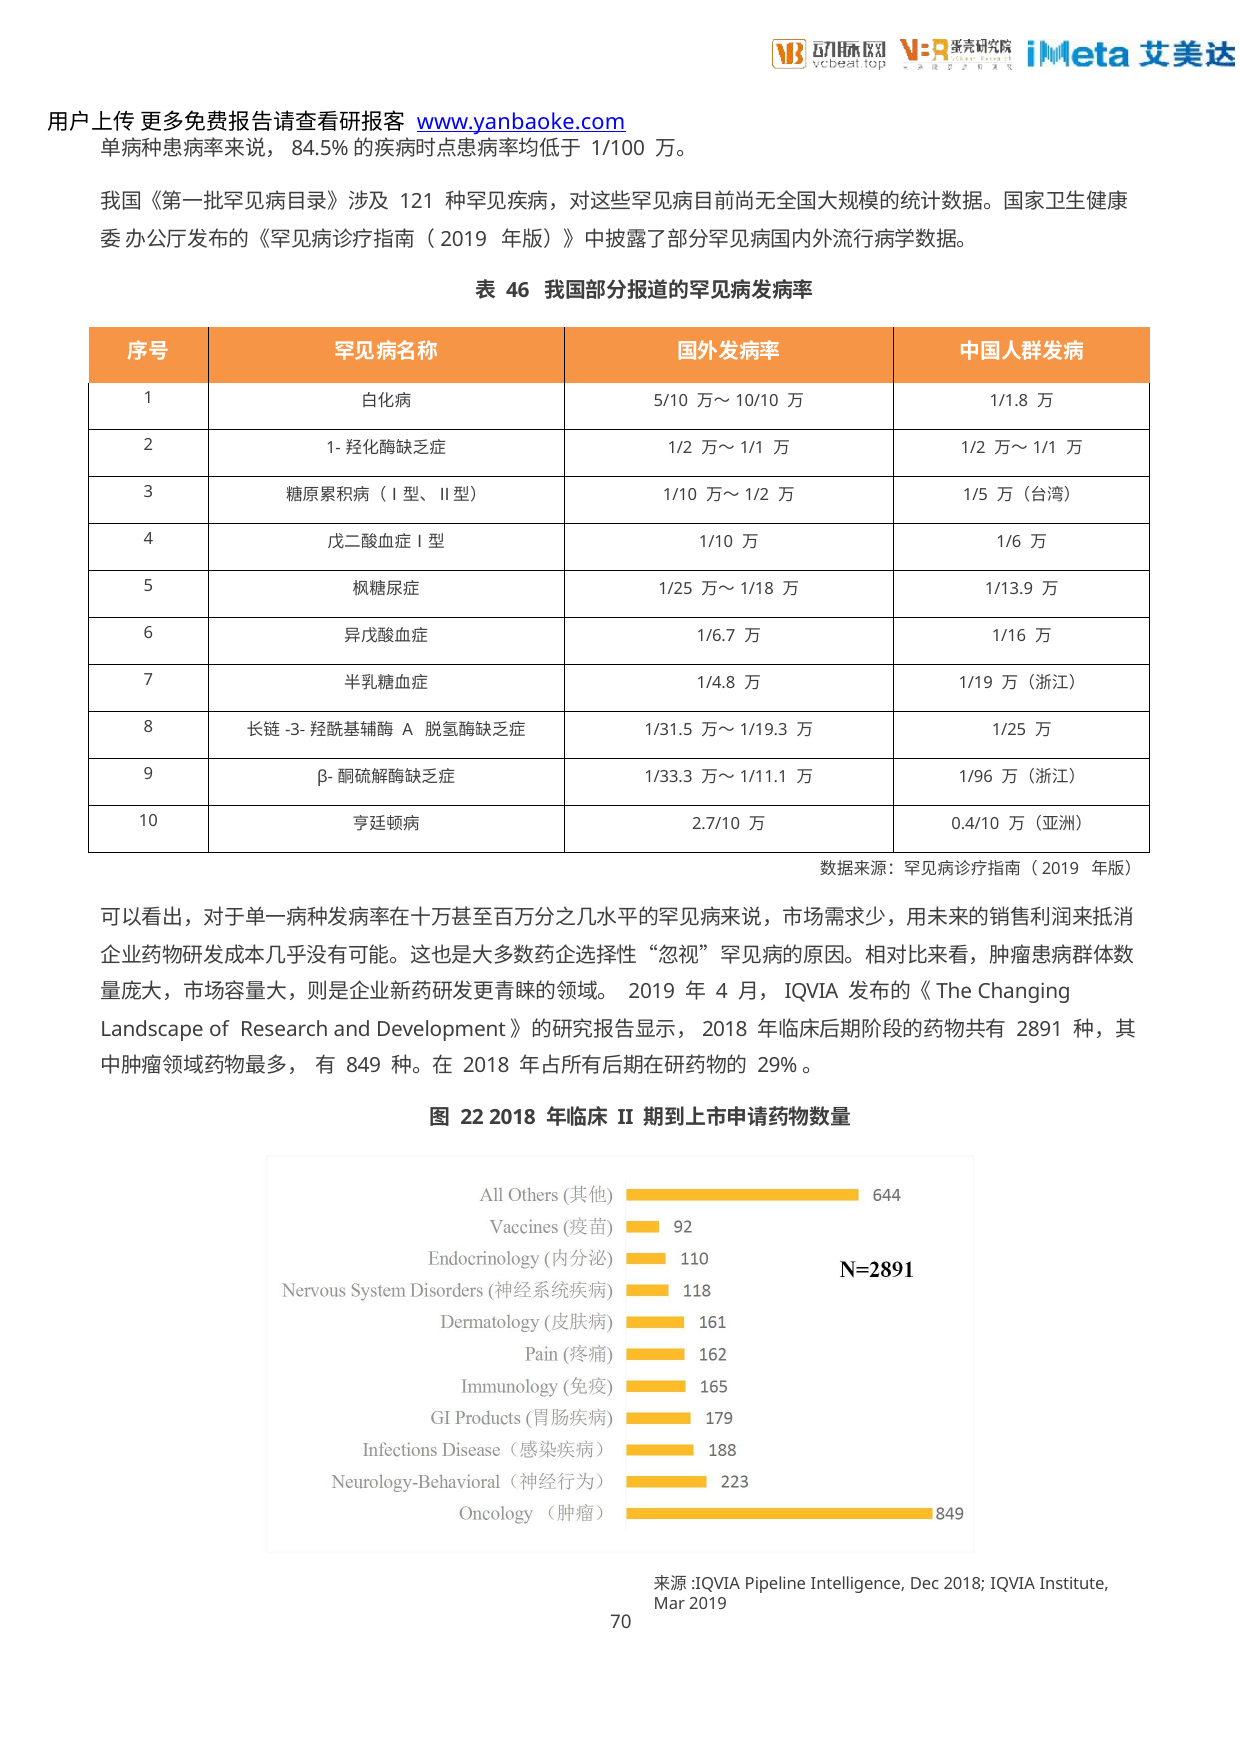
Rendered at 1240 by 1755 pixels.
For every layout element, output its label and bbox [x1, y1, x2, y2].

table_cell [89, 383, 208, 429]
table_cell [565, 759, 893, 805]
table_cell [565, 665, 893, 711]
table_cell [565, 571, 893, 617]
table_cell [565, 383, 893, 429]
table_header [894, 327, 1150, 383]
slide_number [604, 1611, 637, 1755]
table_header [209, 327, 564, 383]
table_header [565, 327, 893, 383]
table_cell [209, 430, 564, 476]
table_cell [89, 571, 208, 617]
table_cell [894, 712, 1149, 758]
table_cell [209, 571, 564, 617]
text_box [98, 855, 1154, 1129]
table_cell [894, 665, 1149, 711]
table_cell [209, 383, 564, 429]
table_cell [89, 618, 208, 664]
table_cell [894, 524, 1149, 570]
table_cell [209, 665, 564, 711]
table_cell [209, 759, 564, 805]
table_cell [209, 712, 564, 758]
table_cell [89, 477, 208, 523]
table_cell [565, 806, 893, 852]
table_cell [565, 430, 893, 476]
table_cell [565, 618, 893, 664]
table_cell [565, 712, 893, 758]
table_cell [565, 524, 893, 570]
table_cell [89, 665, 208, 711]
table_cell [894, 806, 1149, 852]
text_box [651, 1570, 1145, 1613]
table_cell [894, 430, 1149, 476]
table_cell [209, 806, 564, 852]
table_cell [89, 806, 208, 852]
table_cell [89, 712, 208, 758]
text_box [45, 110, 1142, 302]
table_cell [894, 759, 1149, 805]
table_header [89, 327, 208, 383]
table_cell [894, 383, 1149, 429]
picture [262, 1155, 975, 1555]
table_cell [209, 618, 564, 664]
table_cell [209, 477, 564, 523]
table_cell [89, 759, 208, 805]
table_cell [894, 618, 1149, 664]
table_cell [565, 477, 893, 523]
table_cell [89, 430, 208, 476]
picture [772, 39, 1235, 70]
table_cell [209, 524, 564, 570]
table_cell [894, 477, 1149, 523]
table_cell [894, 571, 1149, 617]
table_cell [89, 524, 208, 570]
